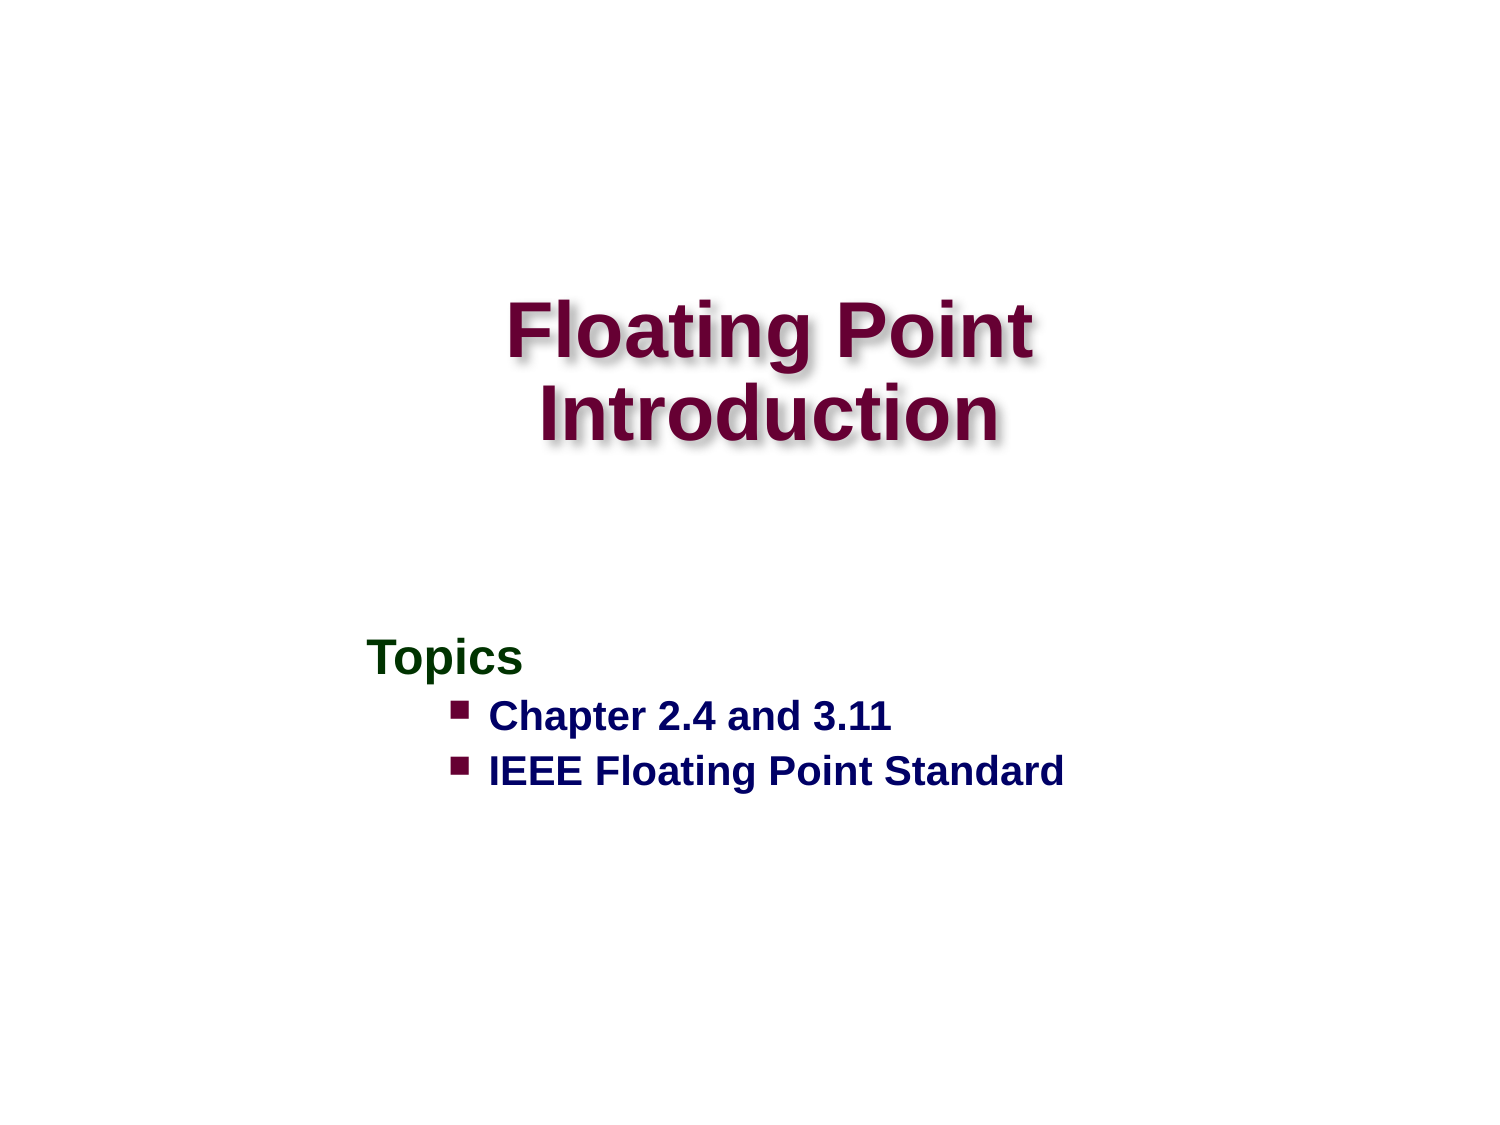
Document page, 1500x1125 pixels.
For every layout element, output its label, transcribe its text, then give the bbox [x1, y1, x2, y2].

list Topics Chapter 2.4 and 3.11 IEEE Floating Point Standard [351, 628, 1210, 967]
title Floating Point Introduction [493, 287, 1047, 484]
